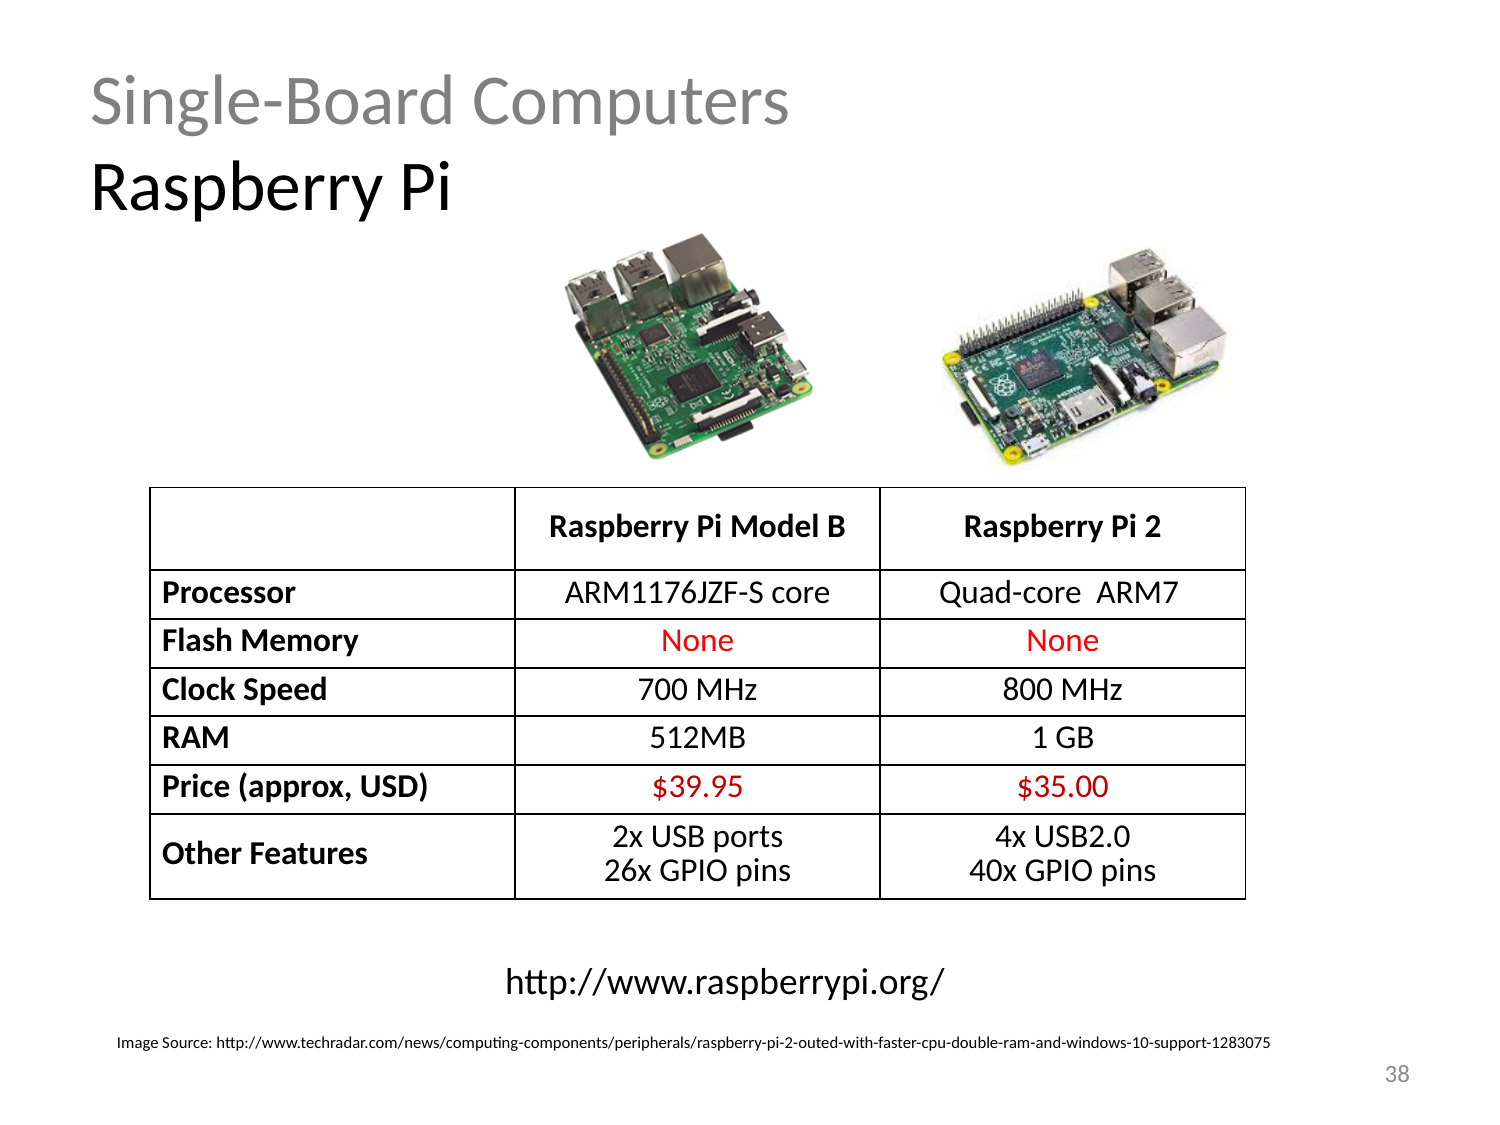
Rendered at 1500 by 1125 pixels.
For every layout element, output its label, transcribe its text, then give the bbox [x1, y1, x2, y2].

table_cell $39.95 [516, 766, 879, 813]
picture [911, 243, 1263, 470]
table_cell Clock Speed [151, 669, 514, 715]
picture [562, 232, 817, 463]
table_cell None [516, 620, 879, 667]
table_cell Other Features [151, 815, 514, 898]
table_cell ARM1176JZF-S core [516, 571, 879, 618]
table_cell 4x USB2.0 40x GPIO pins [881, 815, 1245, 898]
table_cell 2x USB ports 26x GPIO pins [516, 815, 879, 898]
slide_number 38 [1074, 1042, 1425, 1103]
table_cell Price (approx, USD) [151, 766, 514, 813]
table_cell Flash Memory [151, 620, 514, 667]
text_box http://www.raspberrypi.org/ [490, 949, 960, 1010]
title Single-Board Computers Raspberry Pi [75, 45, 1425, 233]
table_cell 1 GB [881, 717, 1245, 764]
table_header Raspberry Pi 2 [881, 488, 1245, 569]
table_cell Processor [151, 571, 514, 618]
table_cell 800 MHz [881, 669, 1245, 715]
table_cell 700 MHz [516, 669, 879, 715]
table_cell None [881, 620, 1245, 667]
table_cell 512MB [516, 717, 879, 764]
text_box Image Source: http://www.techradar.com/news/computing-components/peripherals/raspberry-pi-2-outed-with-faster-cpu-double-ram-and-windows-10-support-1283075 [102, 1024, 1390, 1060]
table_header Raspberry Pi Model B [516, 488, 879, 569]
table_cell RAM [151, 717, 514, 764]
table_cell $35.00 [881, 766, 1245, 813]
table_cell Quad-core ARM7 [881, 571, 1245, 618]
table_header [151, 488, 514, 569]
